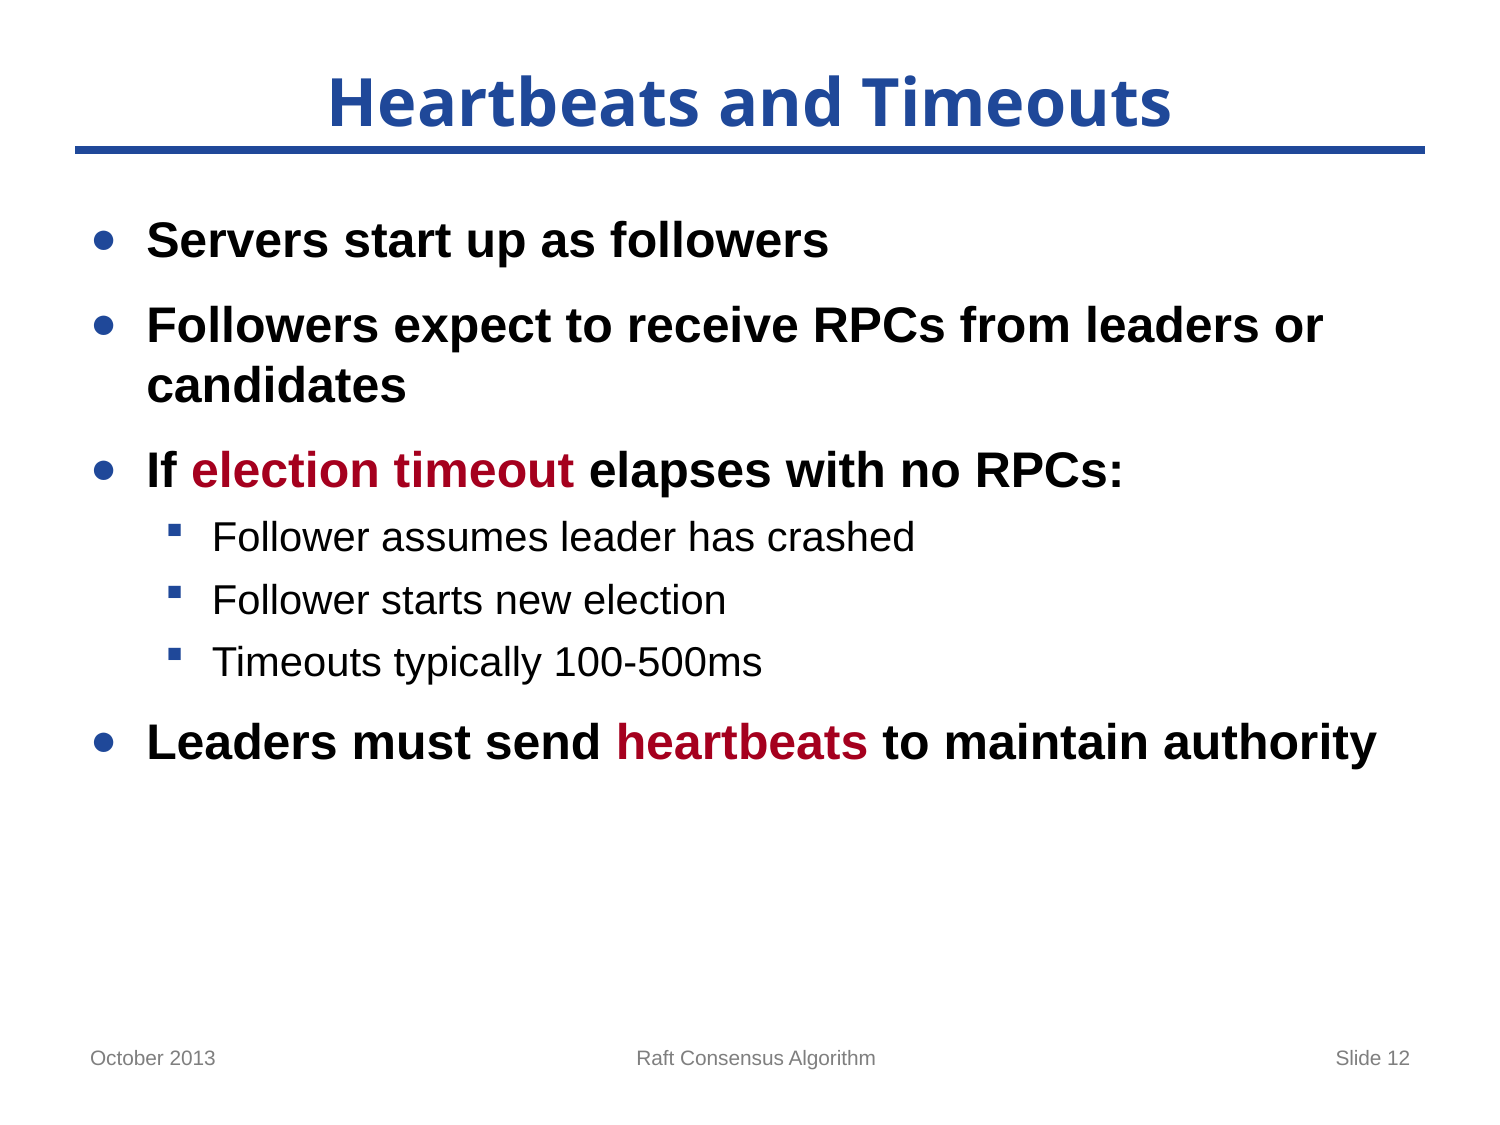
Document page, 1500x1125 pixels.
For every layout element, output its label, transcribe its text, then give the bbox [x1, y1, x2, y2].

footer Raft Consensus Algorithm [474, 1037, 1038, 1103]
slide_number Slide 12 [1074, 1037, 1425, 1103]
list Servers start up as followers Followers expect to receive RPCs from leaders or candidates If election timeout elapses with no RPCs: Follower assumes leader has crashed Follower starts new election Timeouts typically 100-500ms Leaders must send heartbeats to maintain authority [75, 200, 1425, 1005]
title Heartbeats and Timeouts [75, 50, 1425, 150]
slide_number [75, 1037, 425, 1103]
